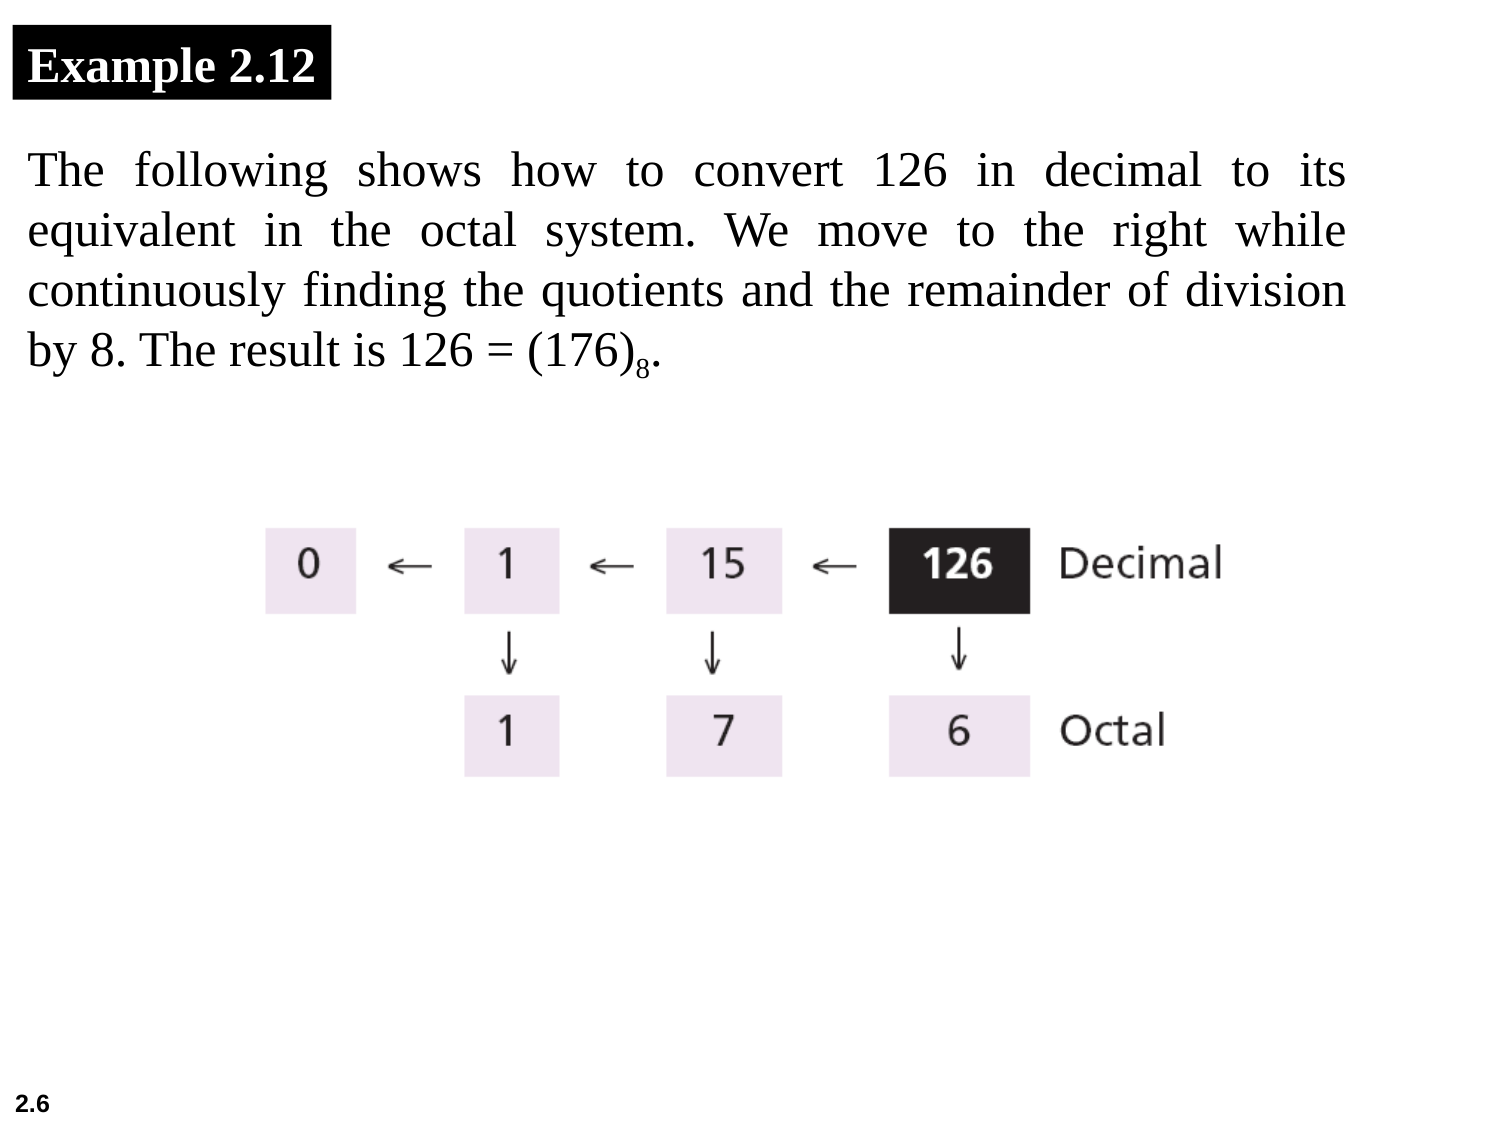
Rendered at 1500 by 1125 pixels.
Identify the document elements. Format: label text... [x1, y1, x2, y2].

text_box The following shows how to convert 126 in decimal to its equivalent in the octal system. We move to the right while continuously finding the quotients and the remainder of division by 8. The result is 126 = (176)8. [12, 128, 1363, 392]
text_box Example 2.12 [12, 24, 332, 100]
slide_number 2.6 [0, 1050, 313, 1125]
picture [242, 512, 1257, 822]
